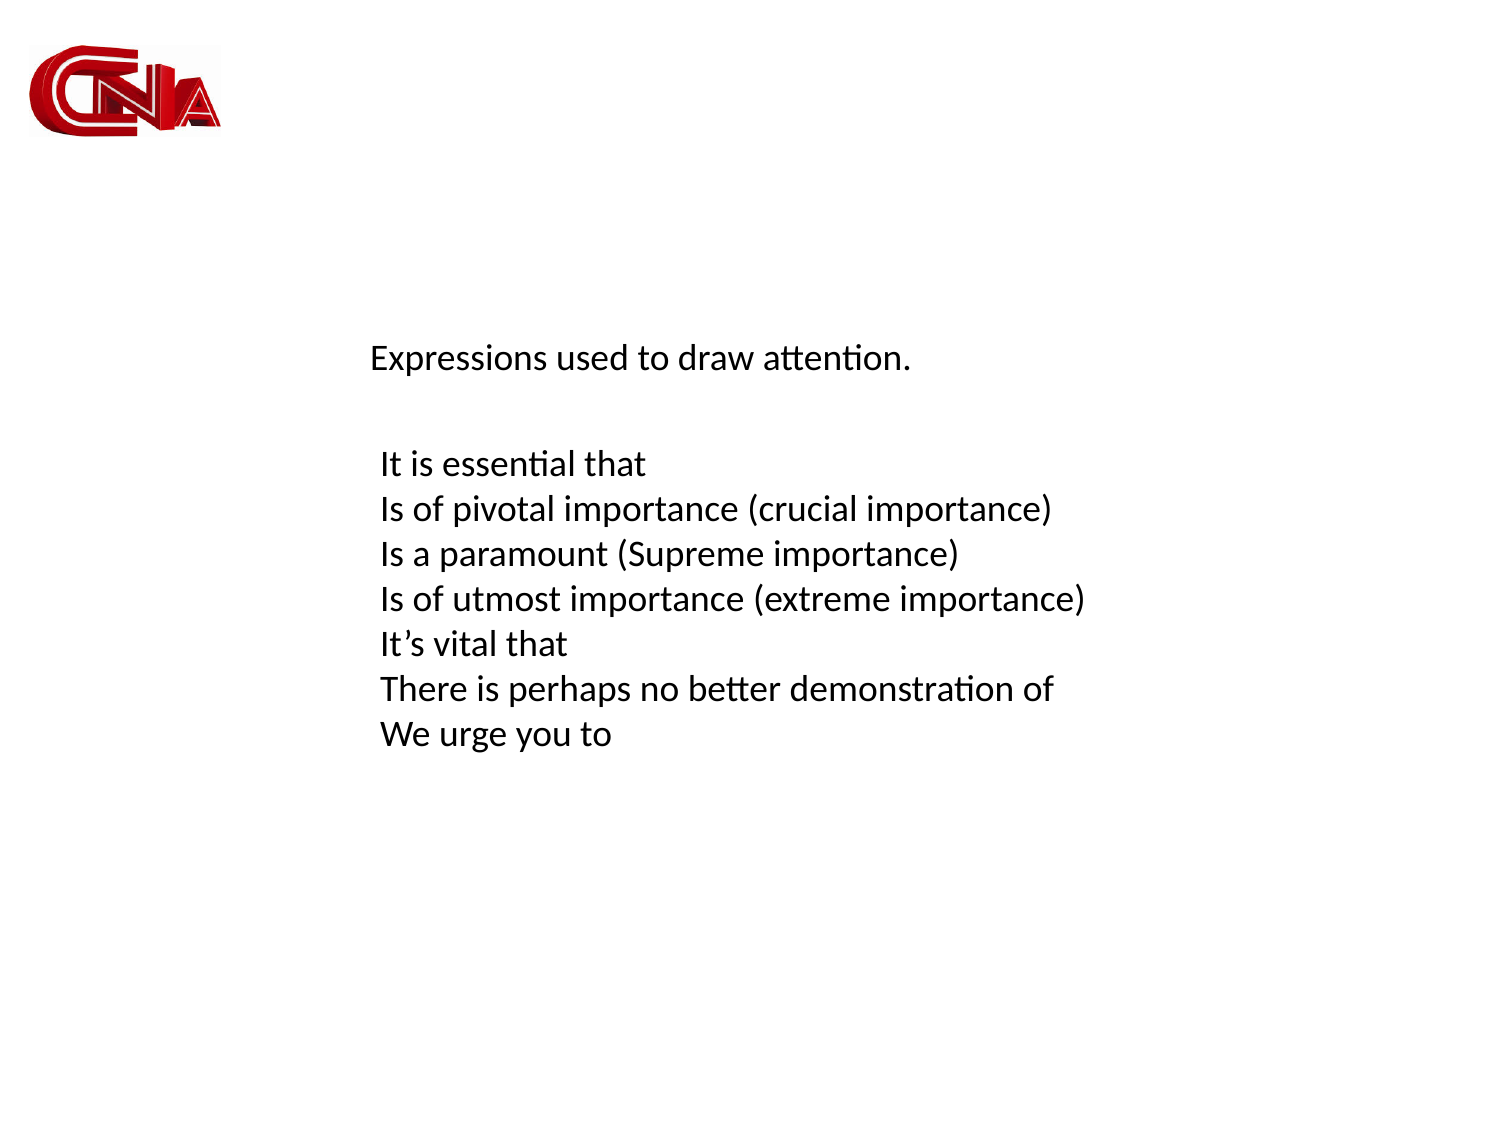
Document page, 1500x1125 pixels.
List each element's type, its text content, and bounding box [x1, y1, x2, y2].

picture [29, 45, 221, 138]
text_box Expressions used to draw attention. [355, 325, 1106, 386]
text_box It is essential that Is of pivotal importance (crucial importance) Is a paramount (Supreme importance) Is of utmost importance (extreme importance) It’s vital that There is perhaps no better demonstration of We urge you to [365, 431, 1102, 762]
